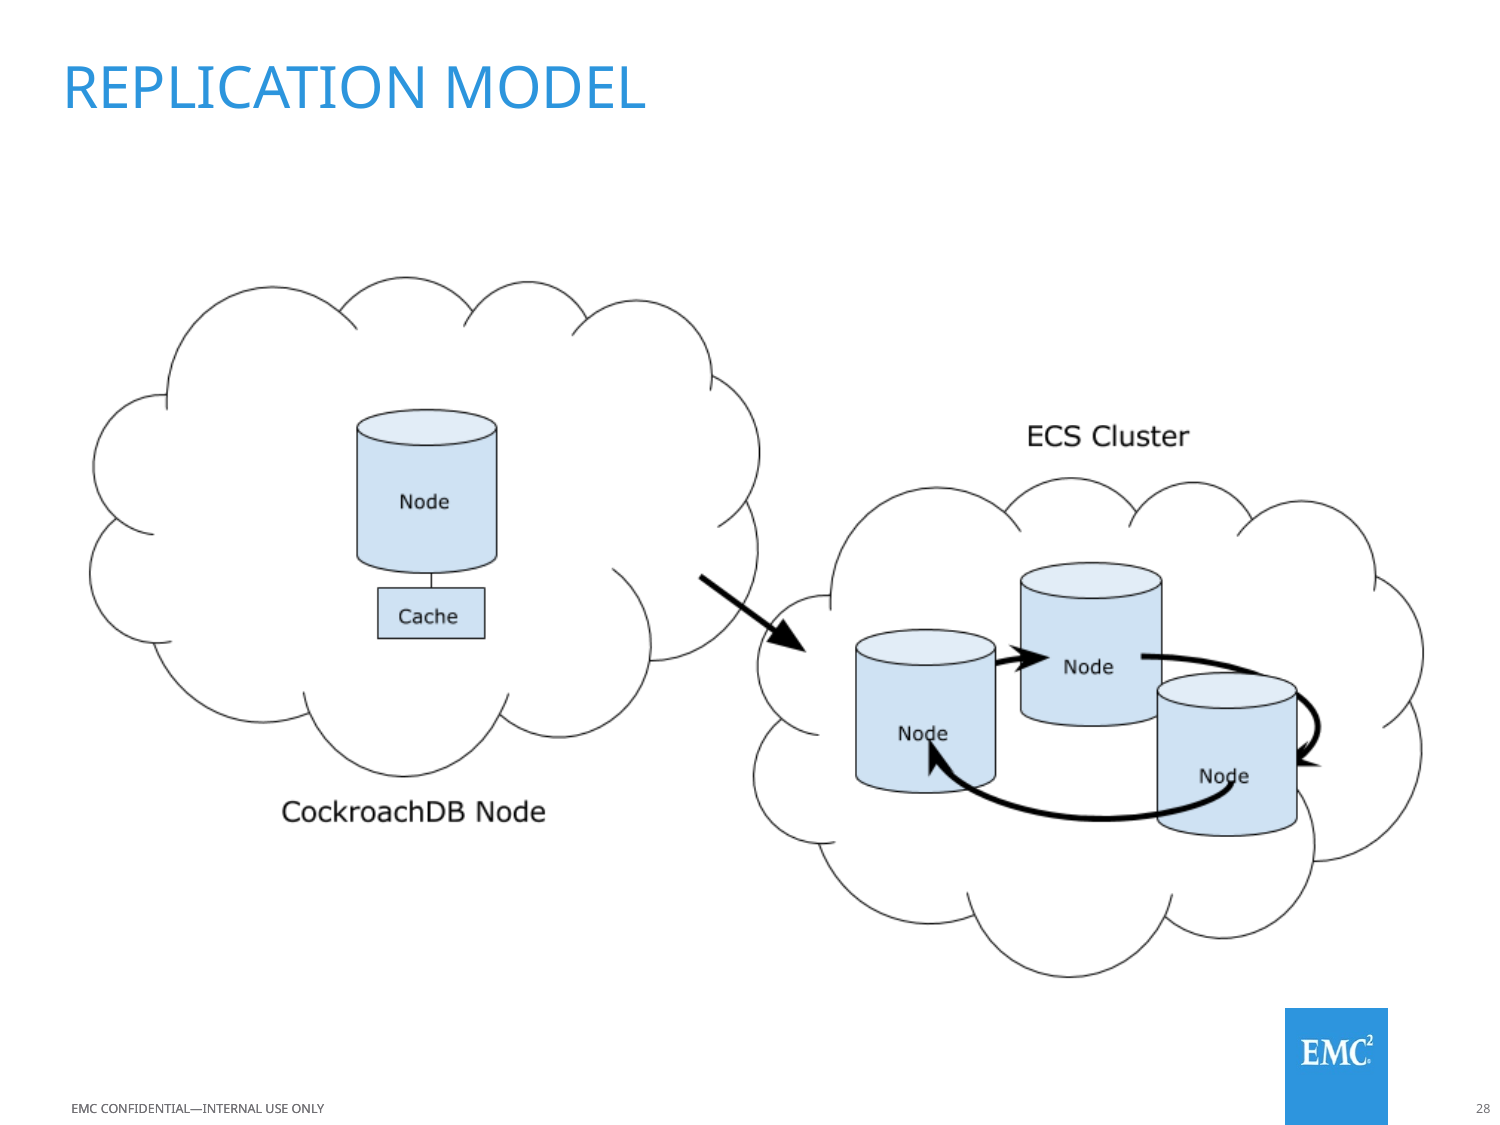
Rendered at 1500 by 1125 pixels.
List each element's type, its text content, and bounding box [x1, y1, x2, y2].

picture [1285, 1008, 1388, 1125]
title Replication model [62, 50, 1450, 150]
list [61, 216, 1450, 993]
